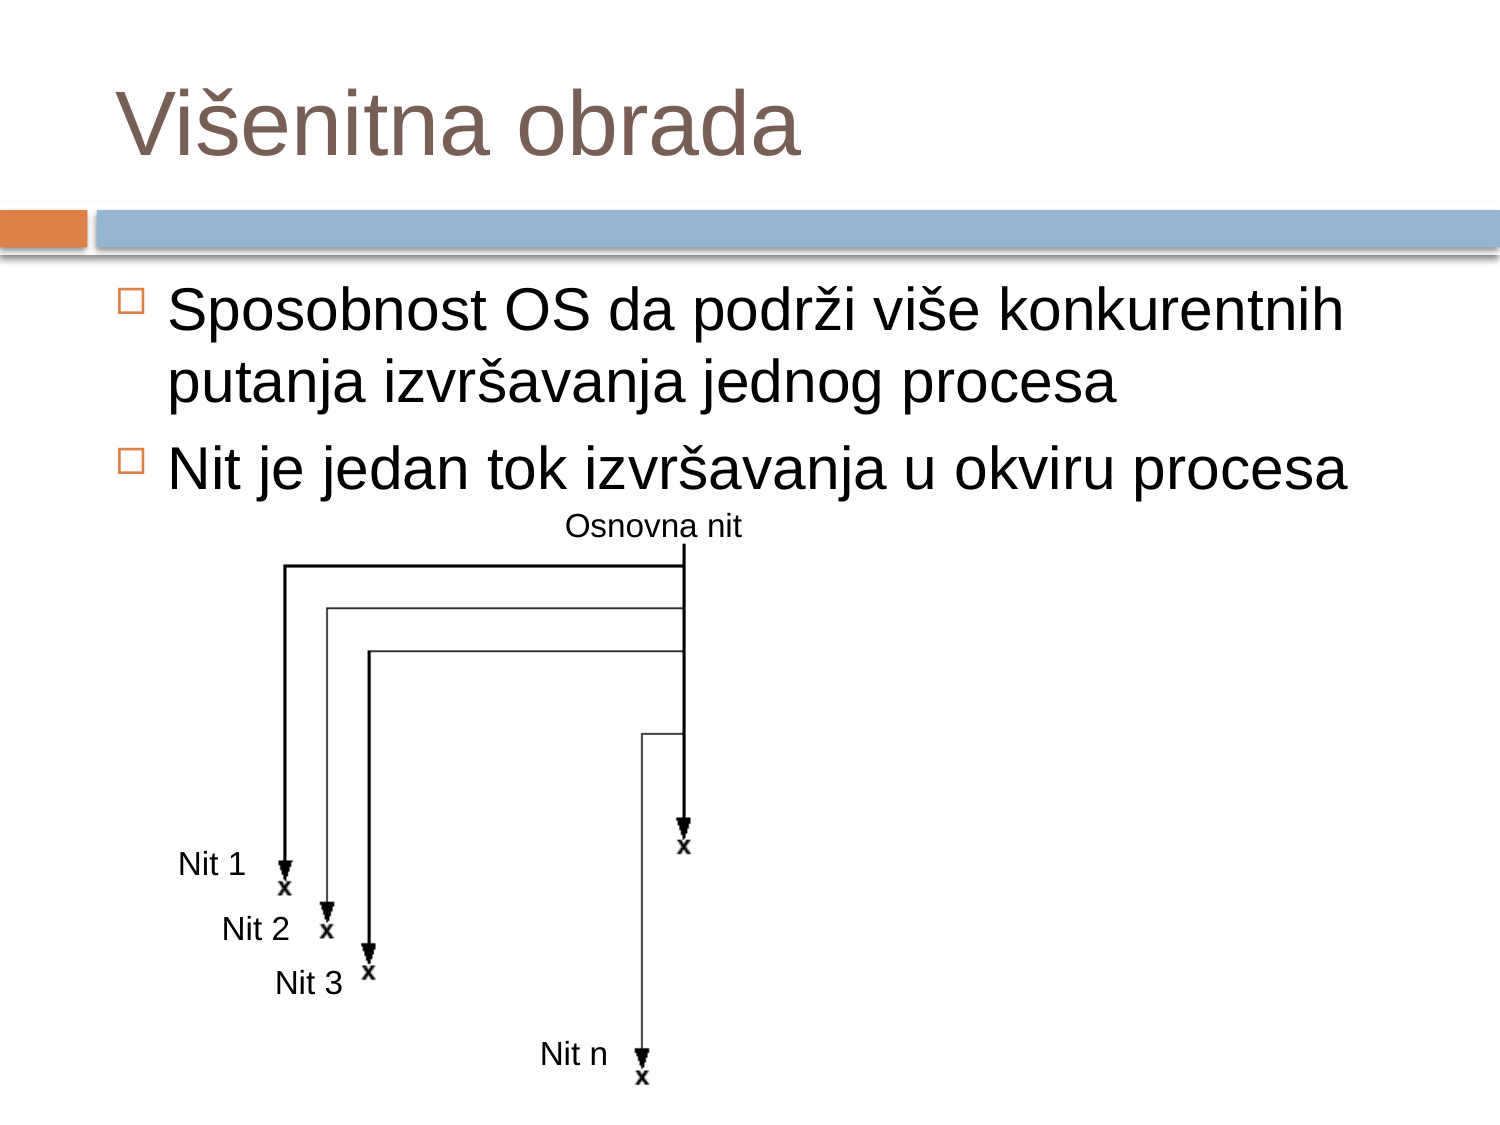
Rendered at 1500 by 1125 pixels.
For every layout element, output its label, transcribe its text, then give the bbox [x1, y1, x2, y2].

text_box Osnovna nit [549, 497, 888, 552]
picture [212, 536, 692, 1101]
text_box Nit 1 [163, 835, 206, 890]
title Višenitna obrada [100, 37, 1438, 200]
list Sposobnost OS da podrži više konkurentnih putanja izvršavanja jednog procesa Nit je jedan tok izvršavanja u okviru procesa [100, 262, 1438, 550]
